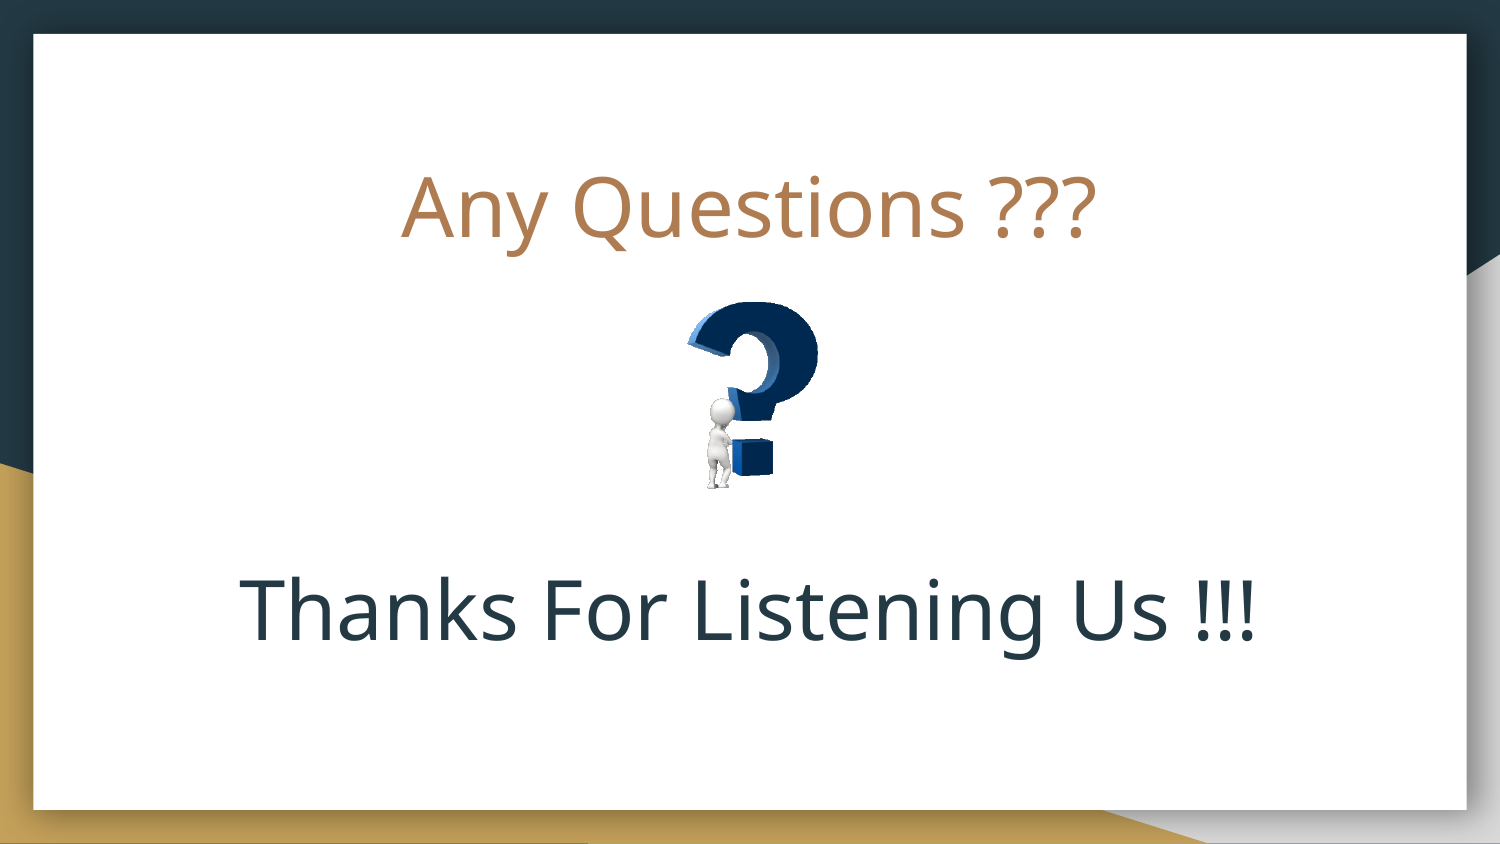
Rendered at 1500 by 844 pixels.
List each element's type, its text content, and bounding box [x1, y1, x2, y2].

picture [665, 295, 835, 507]
title Thanks For Listening Us !!! [134, 541, 1366, 699]
title Any Questions ??? [134, 138, 1366, 296]
